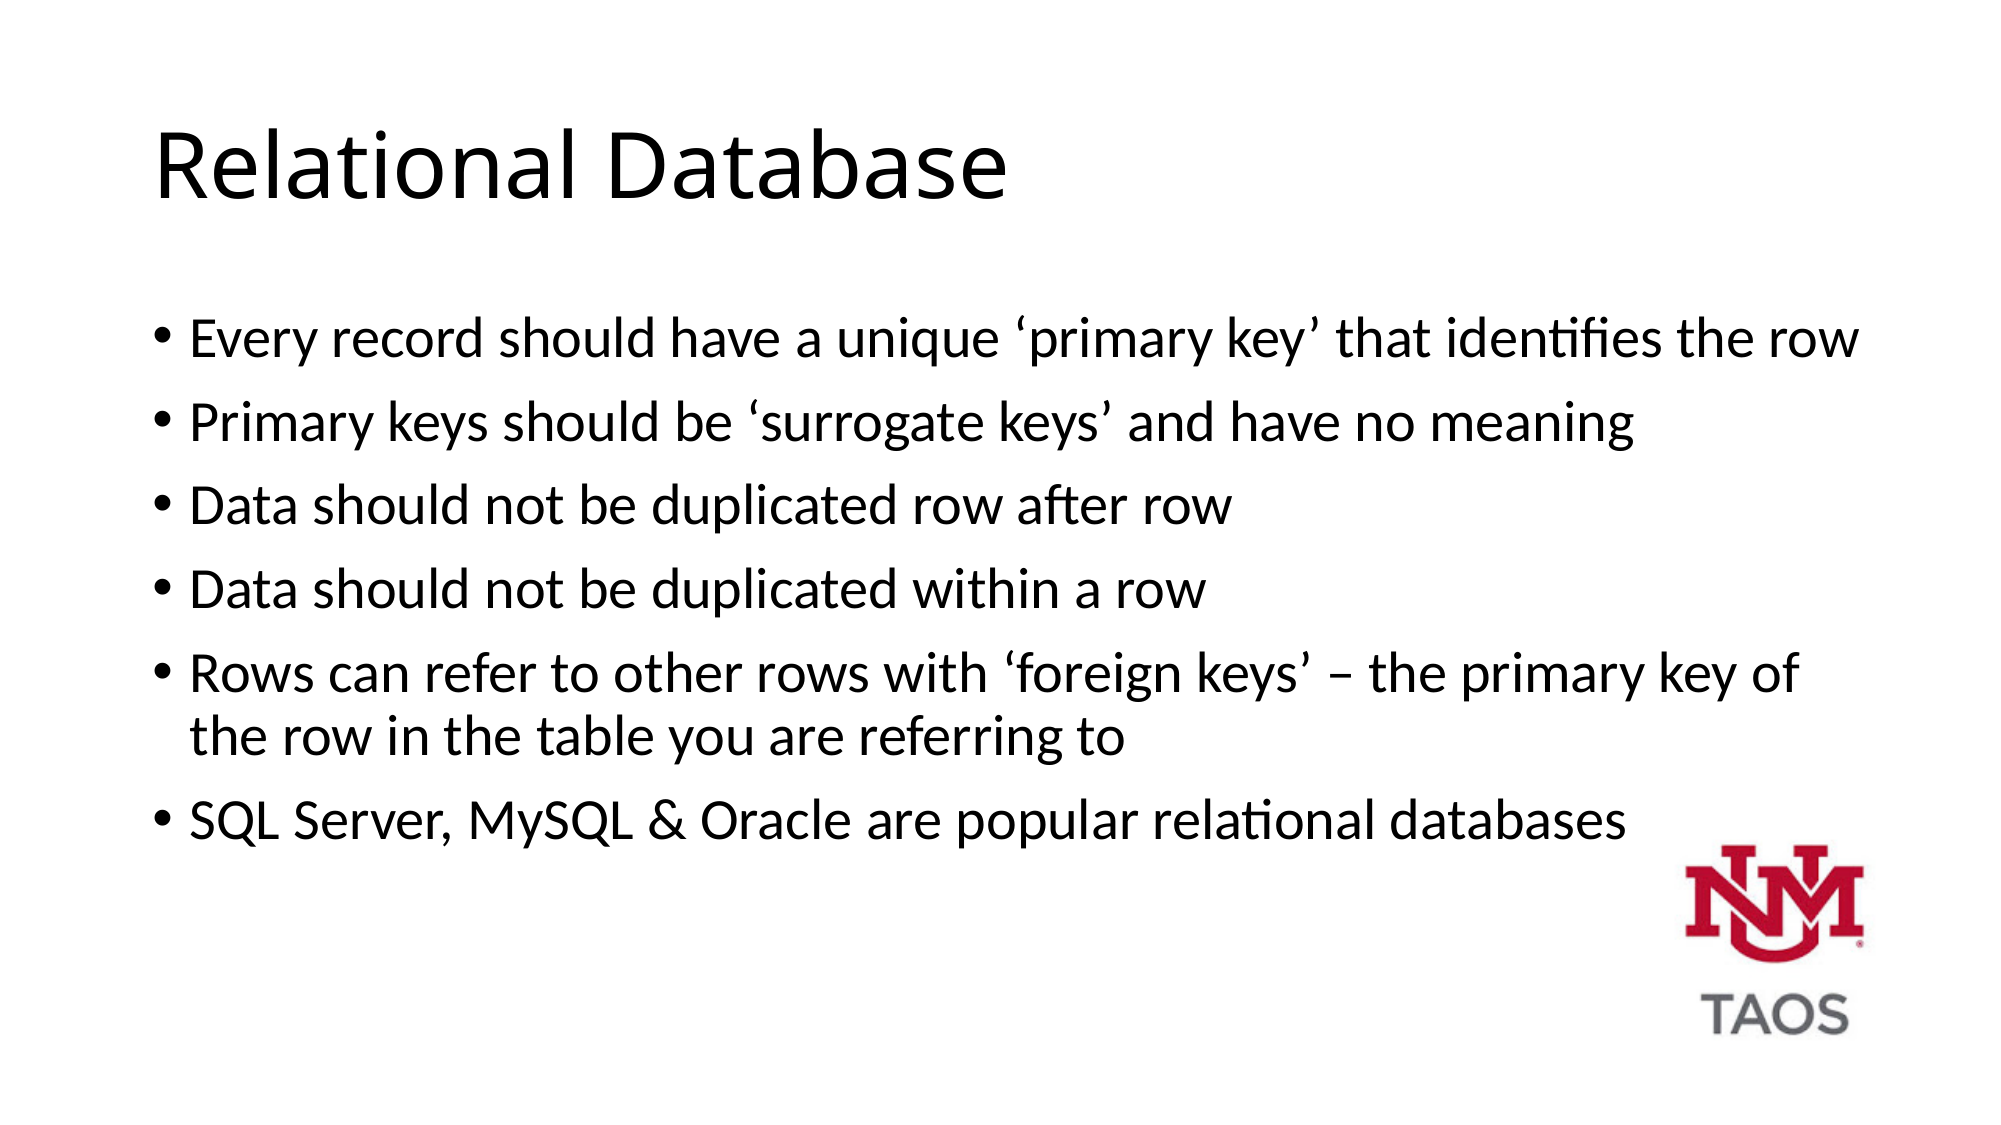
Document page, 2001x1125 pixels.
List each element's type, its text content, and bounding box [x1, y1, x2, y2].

title Relational Database [137, 59, 1863, 278]
list Every record should have a unique ‘primary key’ that identifies the row Primary keys should be ‘surrogate keys’ and have no meaning Data should not be duplicated row after row Data should not be duplicated within a row Rows can refer to other rows with ‘foreign keys’ – the primary key of the row in the table you are referring to SQL Server, MySQL & Oracle are popular relational databases [137, 299, 1908, 1014]
picture [1650, 1014, 1900, 1065]
